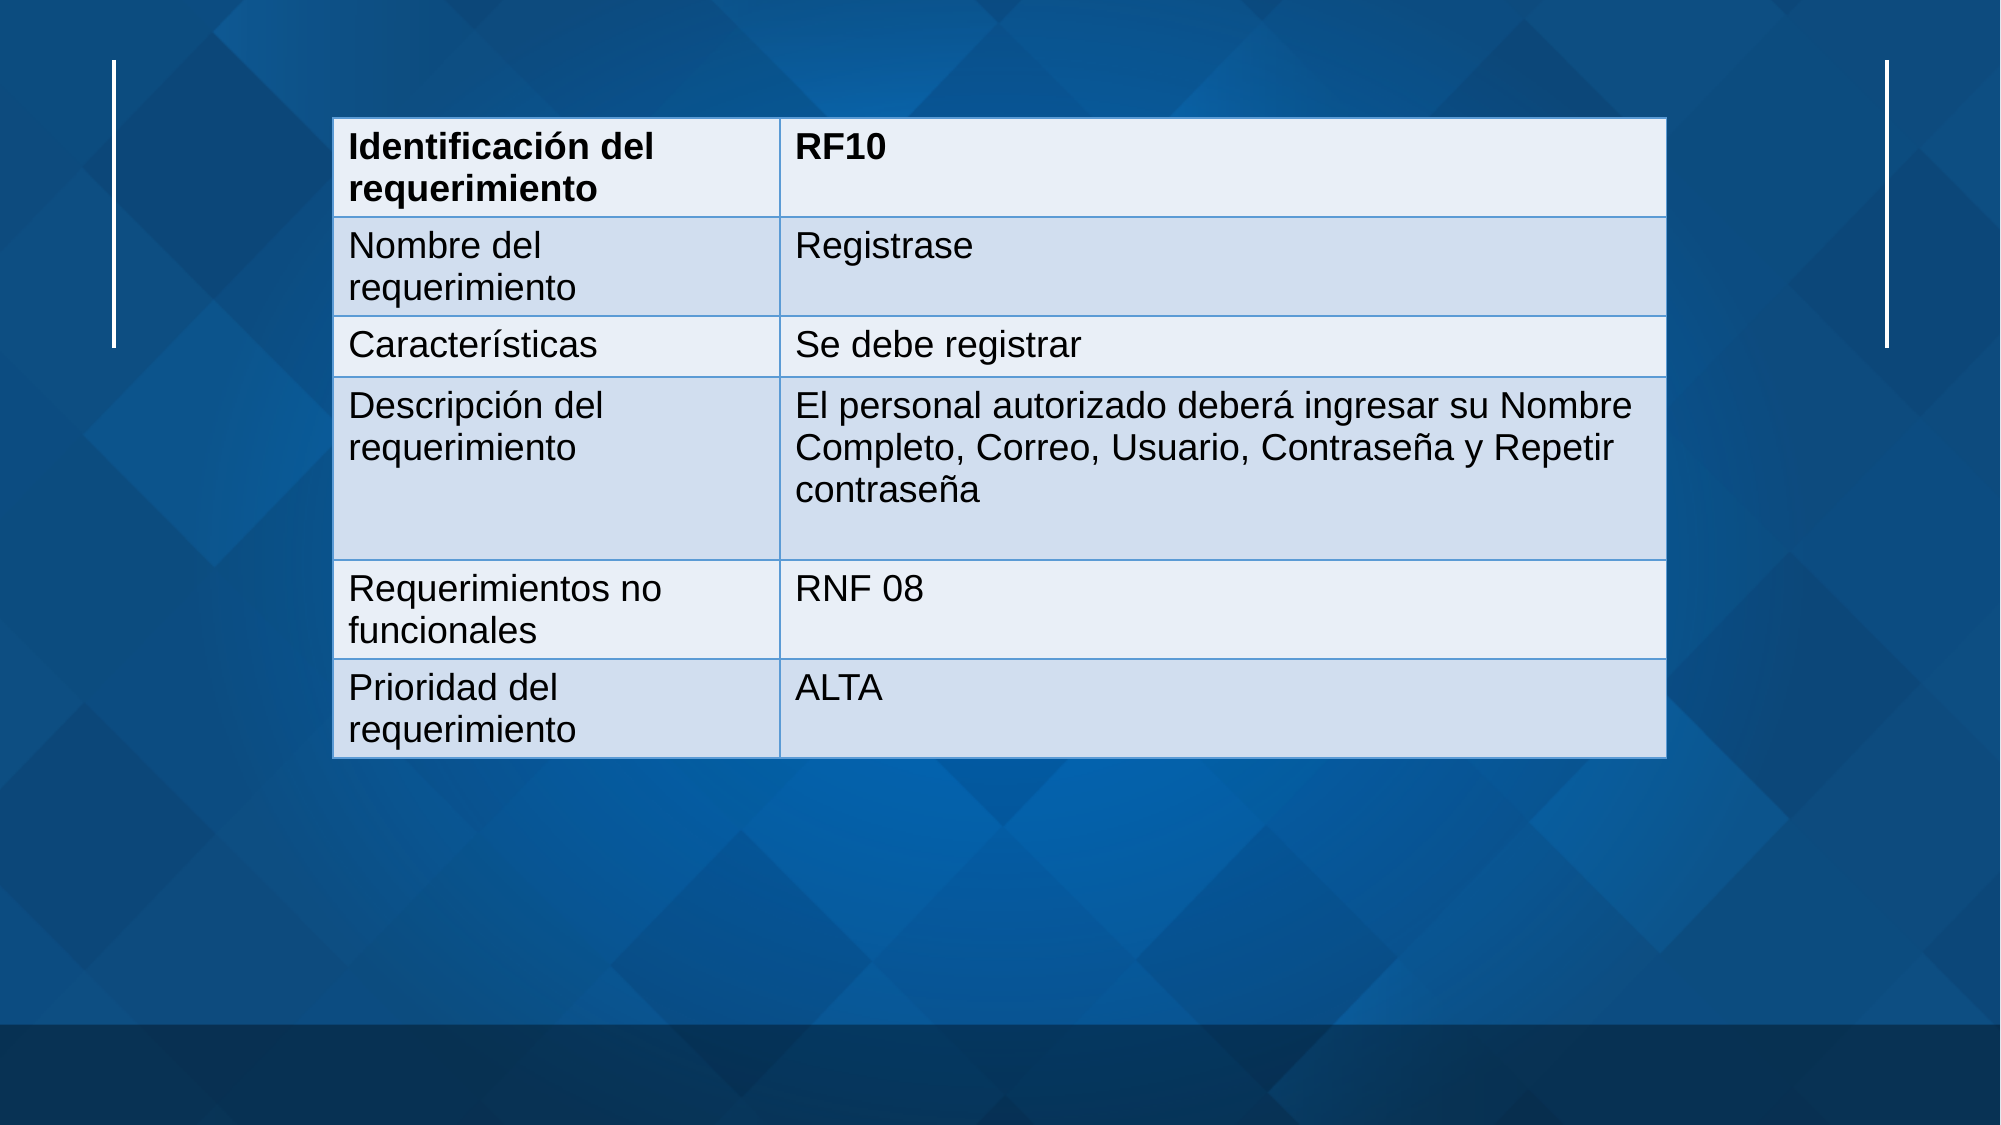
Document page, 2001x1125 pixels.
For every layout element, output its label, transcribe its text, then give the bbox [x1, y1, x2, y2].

table_cell Descripción del requerimiento [334, 378, 779, 559]
table_cell Nombre del requerimiento [334, 218, 779, 315]
table_cell El personal autorizado deberá ingresar su Nombre Completo, Correo, Usuario, Contraseña y Repetir contraseña [781, 378, 1666, 559]
table_cell Registrase [781, 218, 1666, 315]
table_cell ALTA [781, 660, 1666, 757]
table_cell Requerimientos no funcionales [334, 561, 779, 658]
table_cell Características [334, 317, 779, 376]
table_cell RNF 08 [781, 561, 1666, 658]
table_header RF10 [781, 119, 1666, 216]
table_cell Se debe registrar [781, 317, 1666, 376]
table_header Identificación del requerimiento [334, 119, 779, 216]
picture [0, 0, 2001, 1125]
table_cell Prioridad del requerimiento [334, 660, 779, 757]
